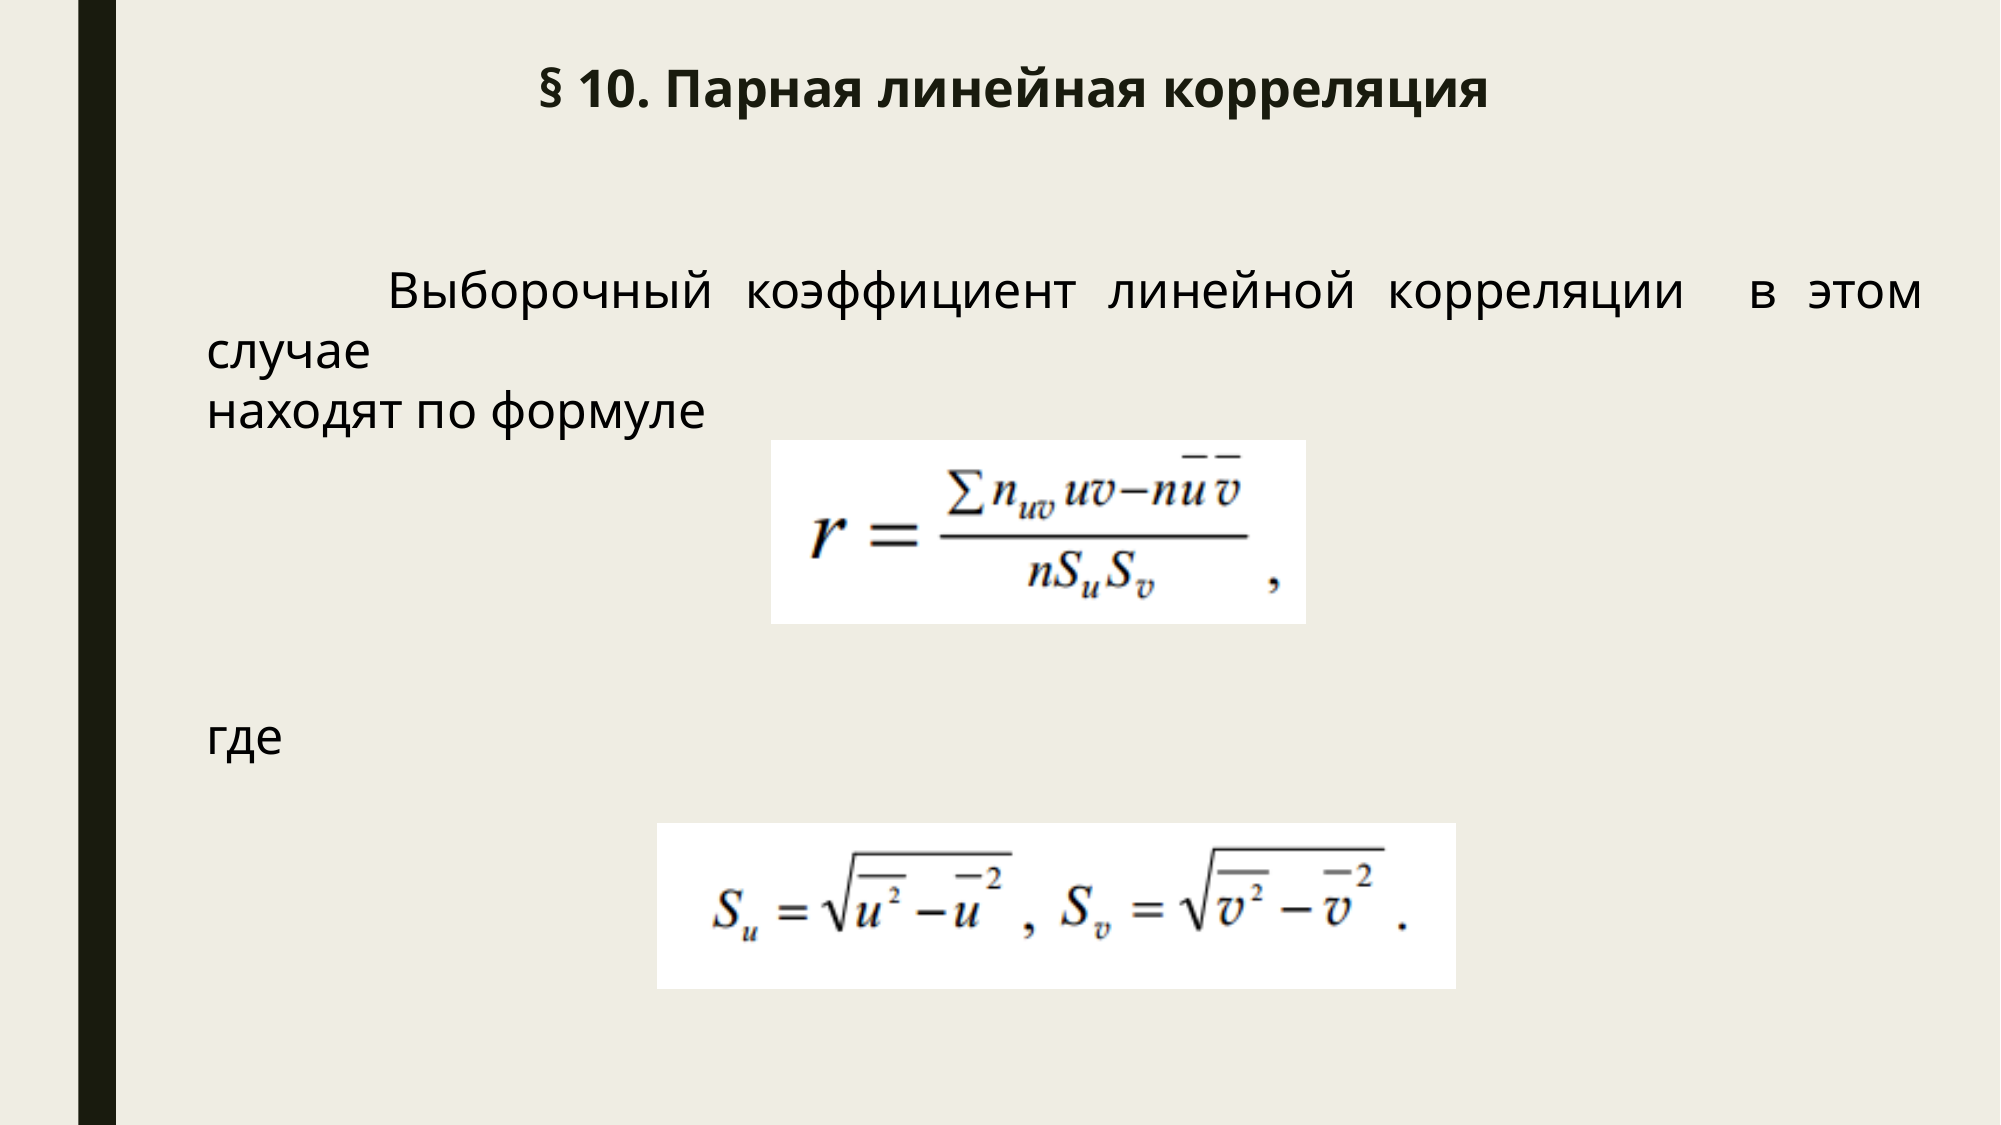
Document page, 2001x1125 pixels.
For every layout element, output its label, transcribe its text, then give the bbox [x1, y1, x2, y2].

picture [771, 440, 1306, 625]
picture [657, 823, 1456, 989]
title § 10. Парная линейная корреляция [227, 55, 1803, 177]
text_box где [191, 696, 1922, 772]
